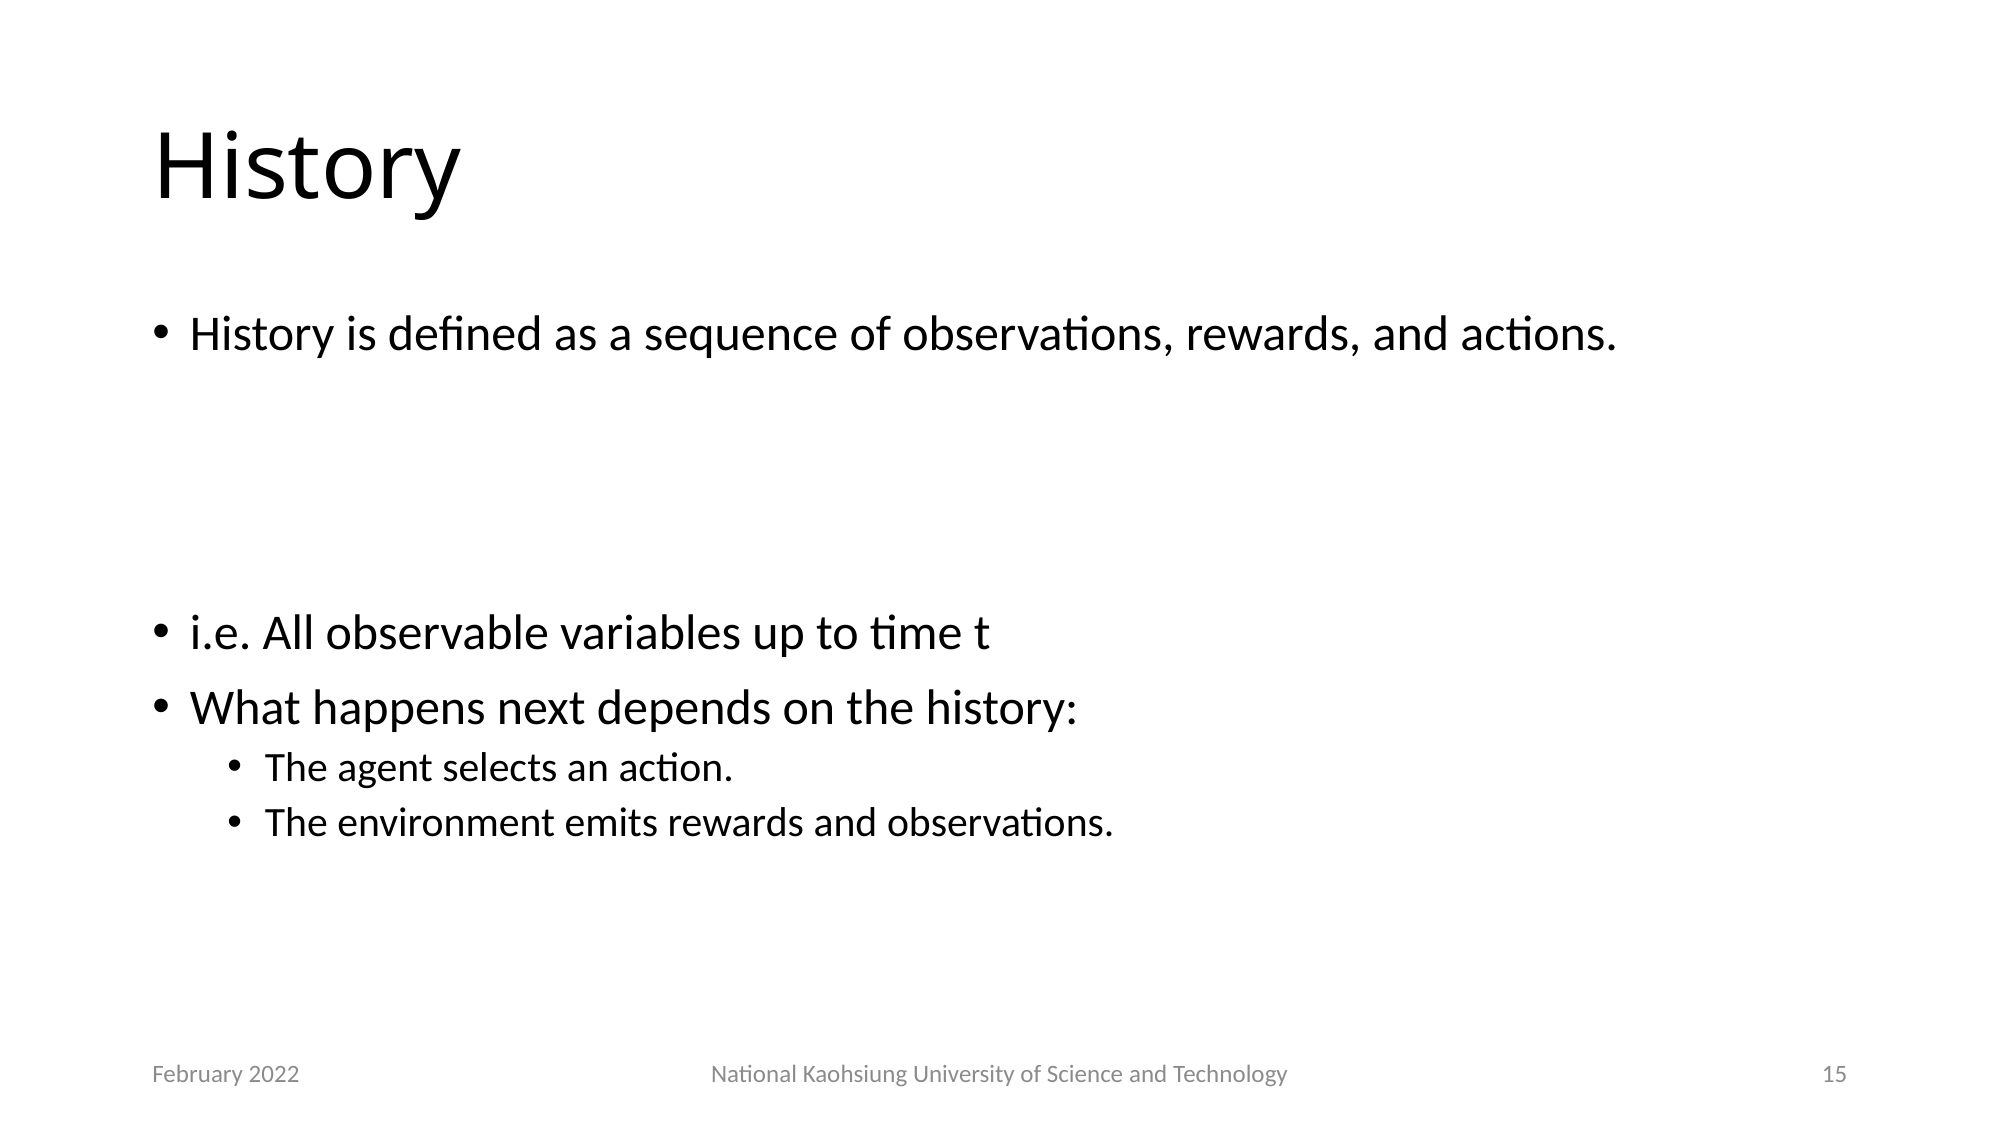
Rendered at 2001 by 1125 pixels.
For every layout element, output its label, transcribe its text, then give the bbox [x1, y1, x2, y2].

slide_number 15 [1412, 1042, 1863, 1103]
title History [137, 59, 1863, 278]
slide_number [137, 1042, 588, 1103]
footer National Kaohsiung University of Science and Technology [662, 1042, 1338, 1103]
